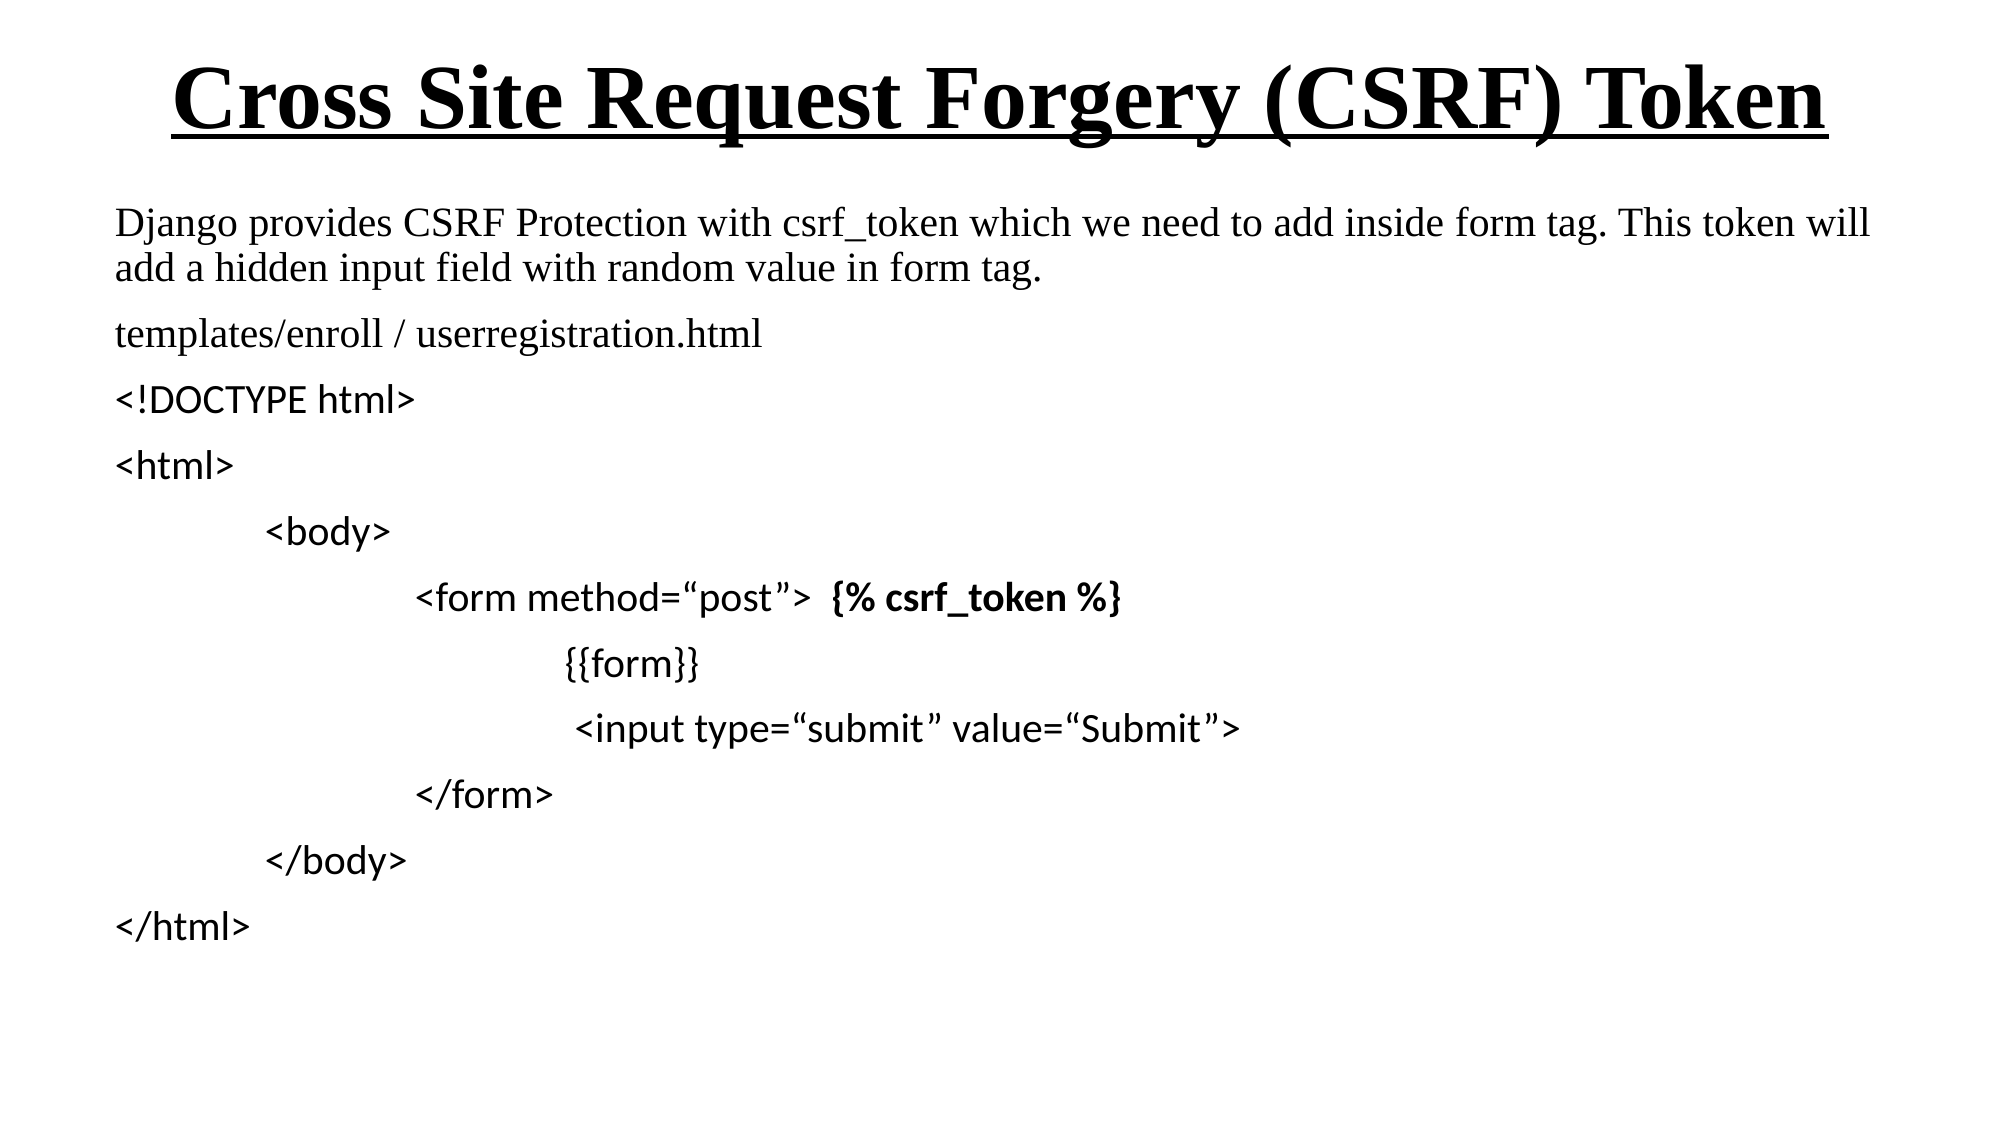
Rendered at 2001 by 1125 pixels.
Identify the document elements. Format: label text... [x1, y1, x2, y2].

list Django provides CSRF Protection with csrf_token which we need to add inside form tag. This token will add a hidden input field with random value in form tag. templates/enroll / userregistration.html <!DOCTYPE html> <html> <body> <form method=“post”> {% csrf_token %} {{form}} <input type=“submit” value=“Submit”> </form> </body> </html> [99, 193, 1900, 1078]
title Cross Site Request Forgery (CSRF) Token [99, 5, 1900, 193]
